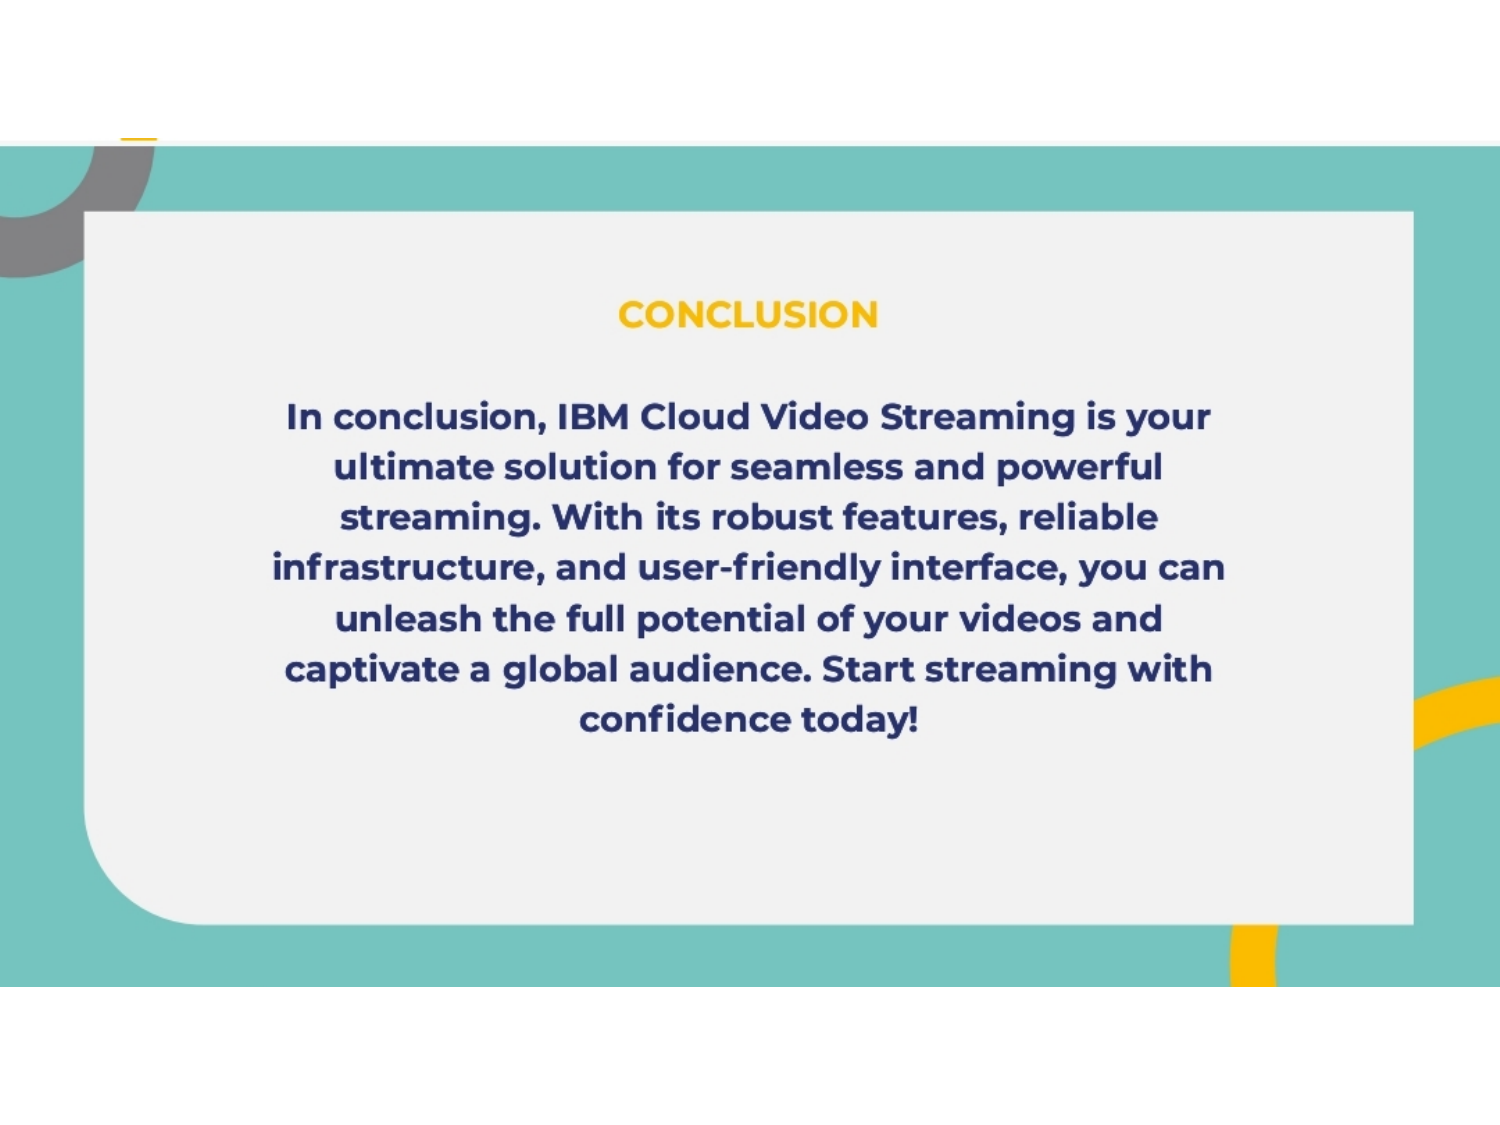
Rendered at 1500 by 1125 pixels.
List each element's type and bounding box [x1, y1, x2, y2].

picture [0, 138, 1500, 987]
